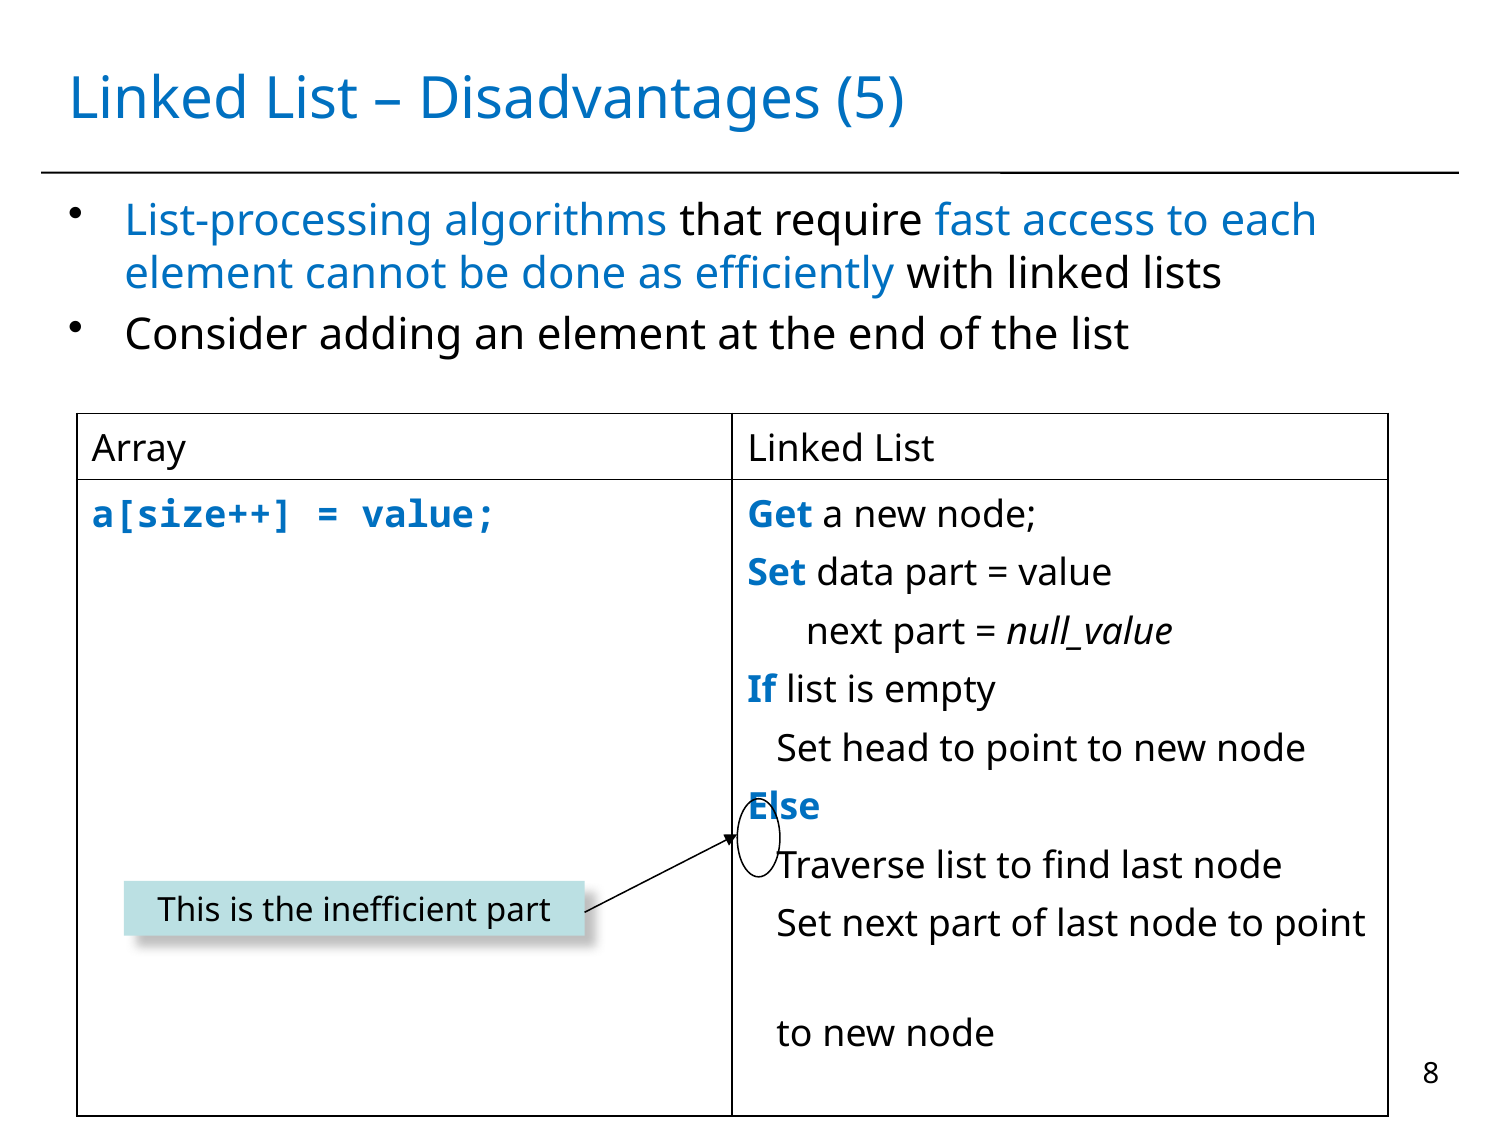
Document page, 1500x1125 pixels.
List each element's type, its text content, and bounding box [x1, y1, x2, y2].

table_cell a[size++] = value; [78, 480, 731, 1115]
title Linked List – Disadvantages (5) [52, 30, 1448, 159]
footer 11-Linked List Variations [502, 1117, 999, 1125]
table_cell Get a new node; Set data part = value next part = null_value If list is empty Set head to point to new node Else Traverse list to find last node Set next part of last node to point to new node [733, 480, 1387, 1115]
table_header Array [78, 414, 731, 479]
table_header Linked List [733, 414, 1387, 479]
slide_number 8 [1104, 1046, 1455, 1125]
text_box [123, 798, 781, 937]
list List-processing algorithms that require fast access to each element cannot be done as efficiently with linked lists Consider adding an element at the end of the list [52, 184, 1448, 386]
